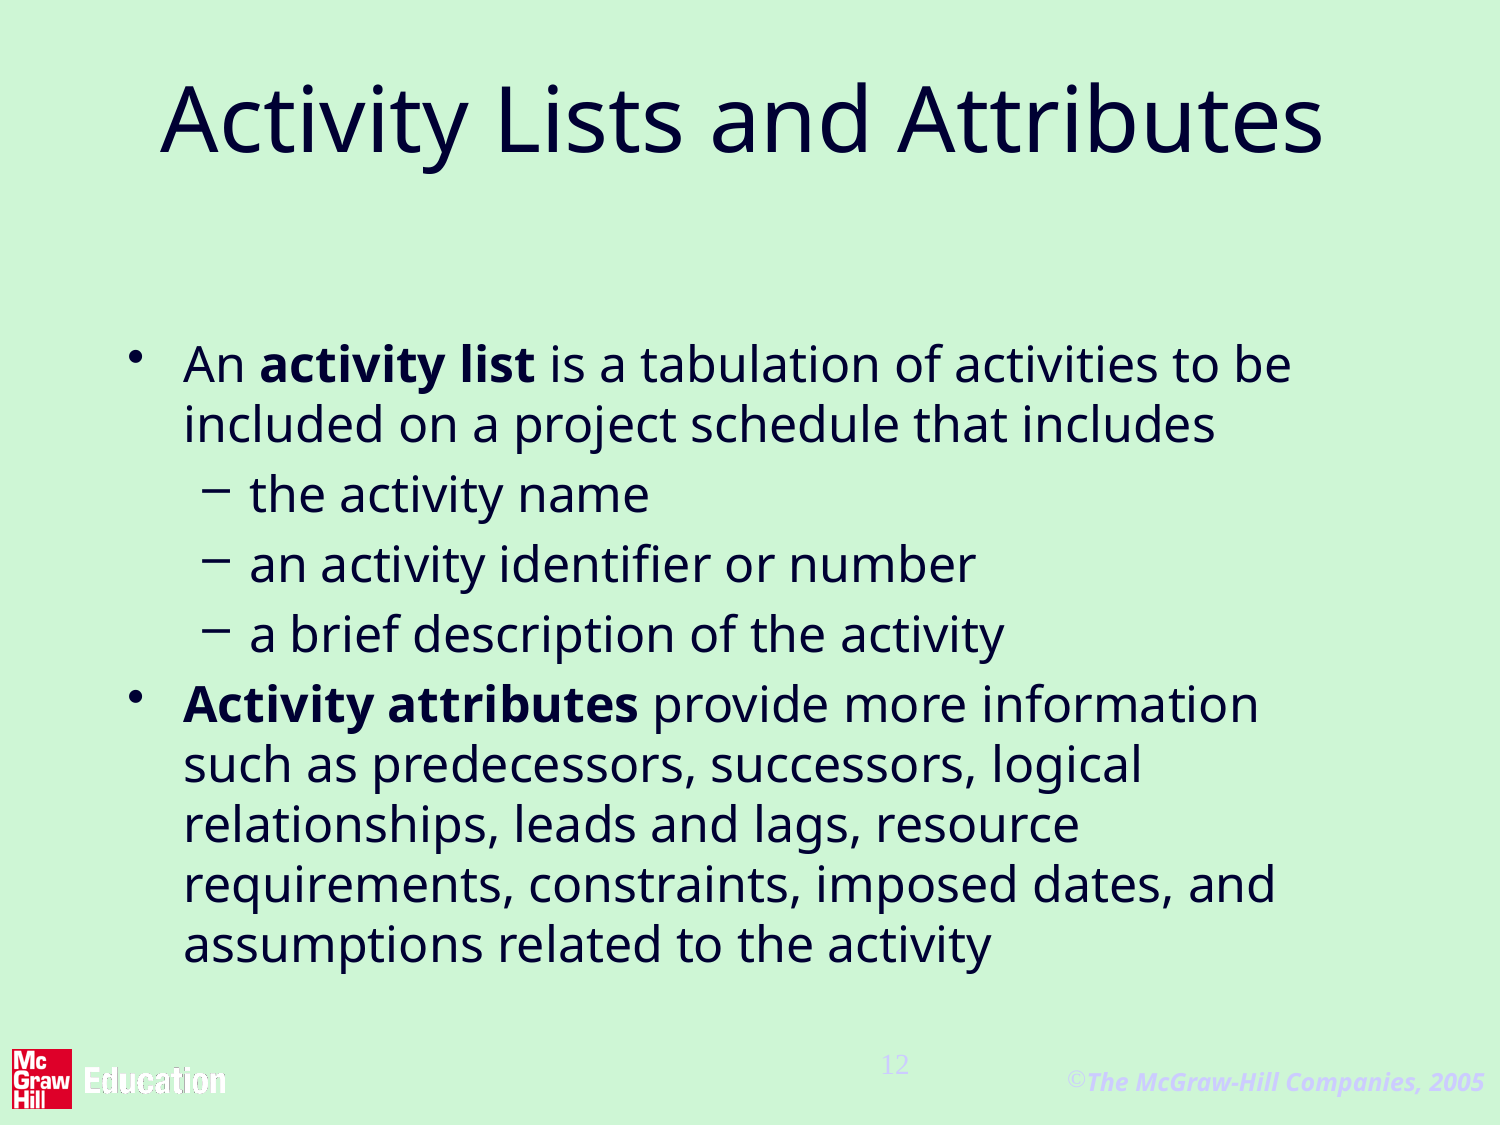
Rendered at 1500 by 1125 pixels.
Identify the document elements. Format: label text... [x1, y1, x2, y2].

slide_number 12 [549, 1037, 925, 1100]
list An activity list is a tabulation of activities to be included on a project schedule that includes the activity name an activity identifier or number a brief description of the activity Activity attributes provide more information such as predecessors, successors, logical relationships, leads and lags, resource requirements, constraints, imposed dates, and assumptions related to the activity [112, 324, 1388, 1001]
picture [12, 1049, 225, 1109]
title Activity Lists and Attributes [62, 44, 1426, 188]
